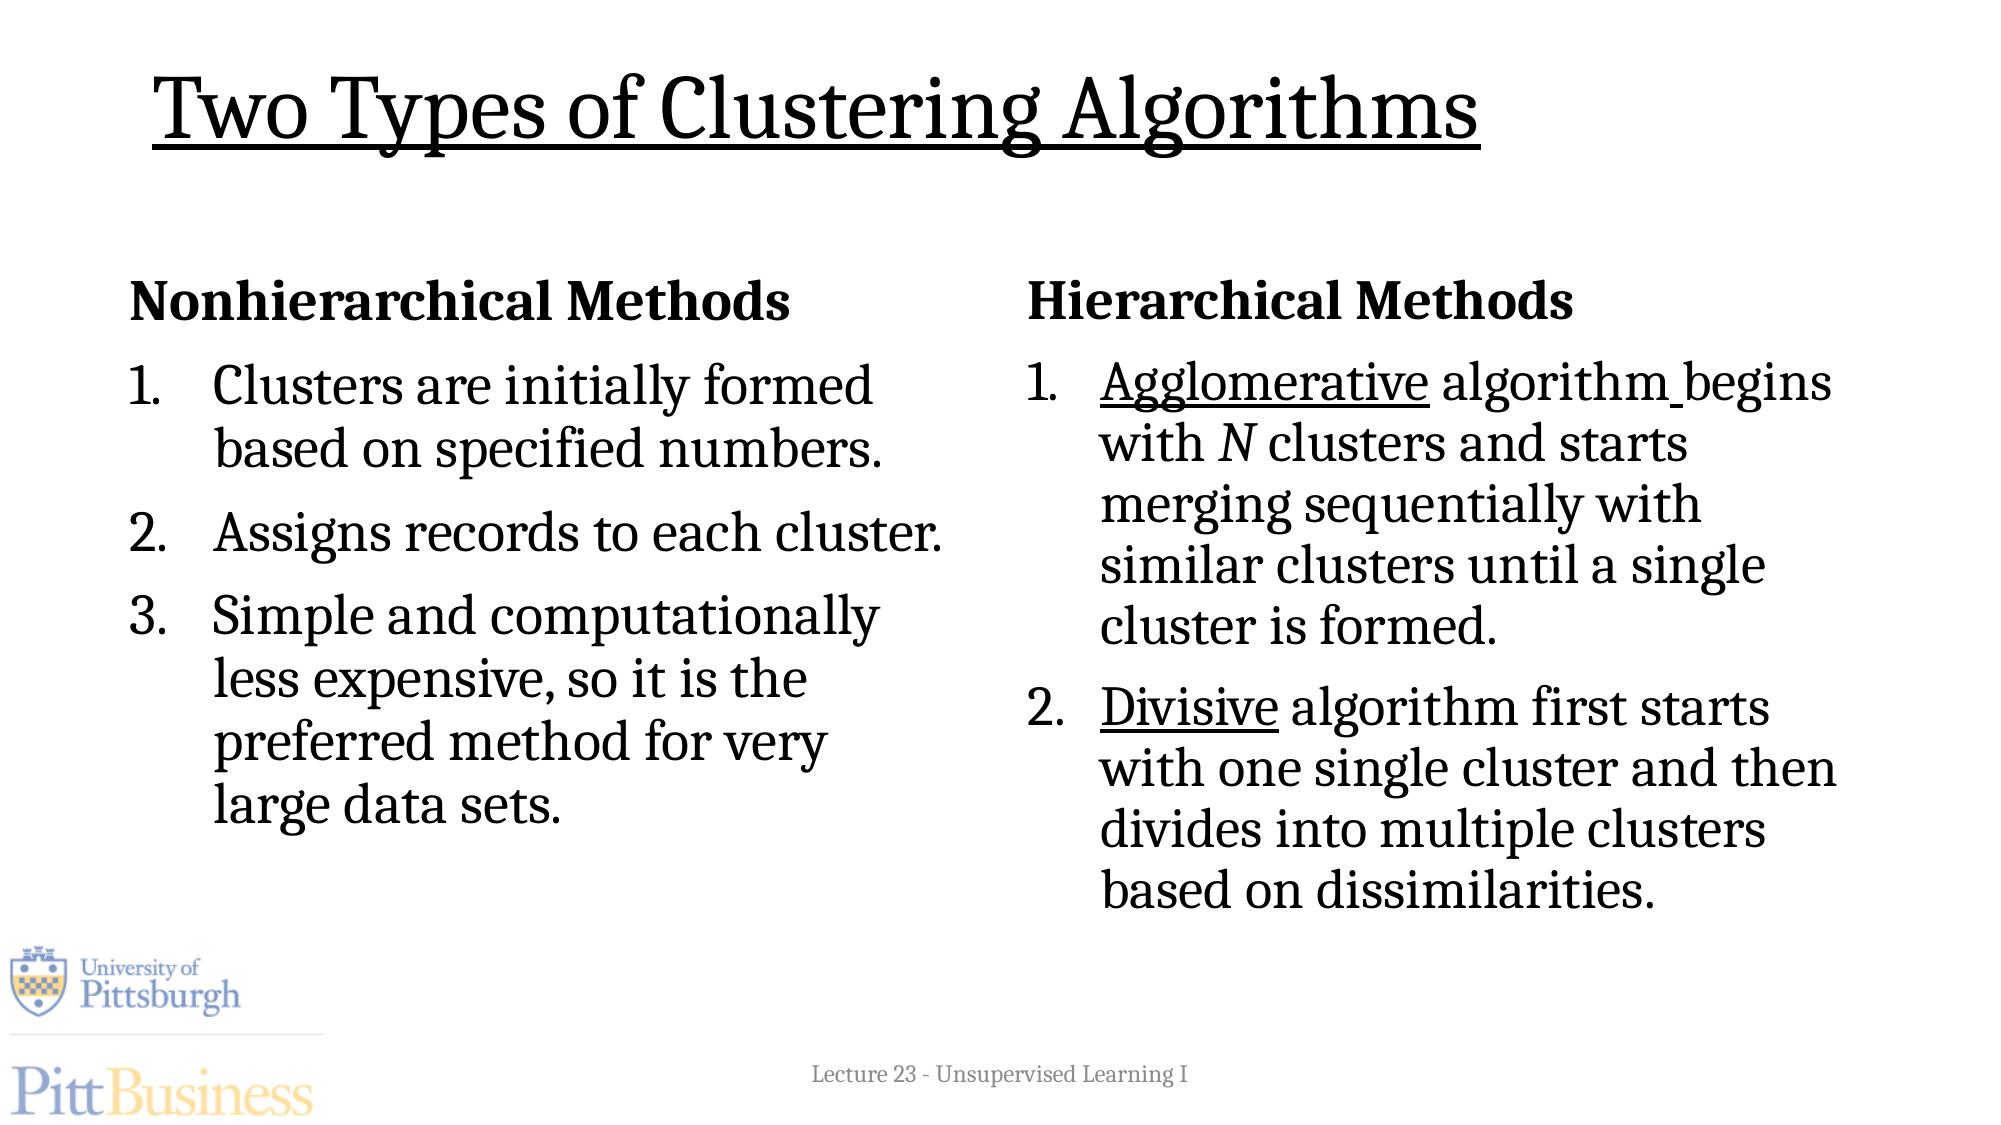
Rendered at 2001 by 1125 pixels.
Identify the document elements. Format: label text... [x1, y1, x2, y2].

list Nonhierarchical Methods Clusters are initially formed based on specified numbers. Assigns records to each cluster. Simple and computationally less expensive, so it is the preferred method for very large data sets. [114, 263, 965, 977]
footer Lecture 23 - Unsupervised Learning I [662, 1042, 1338, 1103]
title Two Types of Clustering Algorithms [137, 0, 1863, 218]
list Hierarchical Methods Agglomerative algorithm begins with N clusters and starts merging sequentially with similar clusters until a single cluster is formed. Divisive algorithm first starts with one single cluster and then divides into multiple clusters based on dissimilarities. [1012, 263, 1863, 977]
